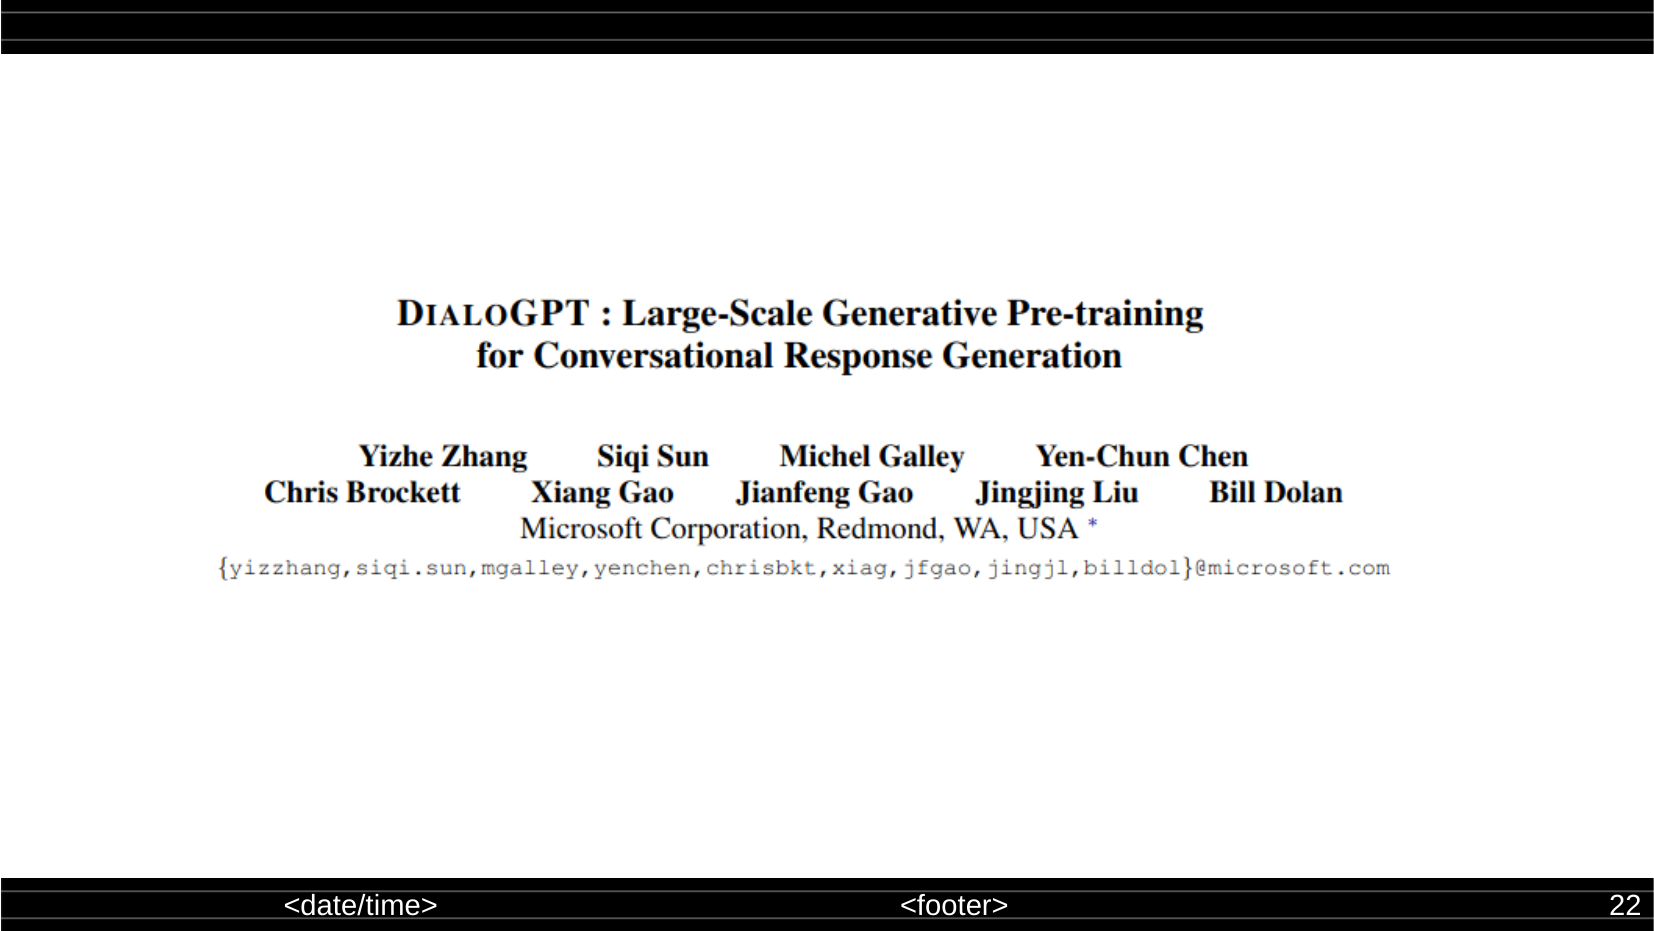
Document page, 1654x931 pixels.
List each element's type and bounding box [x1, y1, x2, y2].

picture [138, 269, 1501, 667]
picture [1, 878, 1654, 931]
picture [1, 0, 1654, 54]
